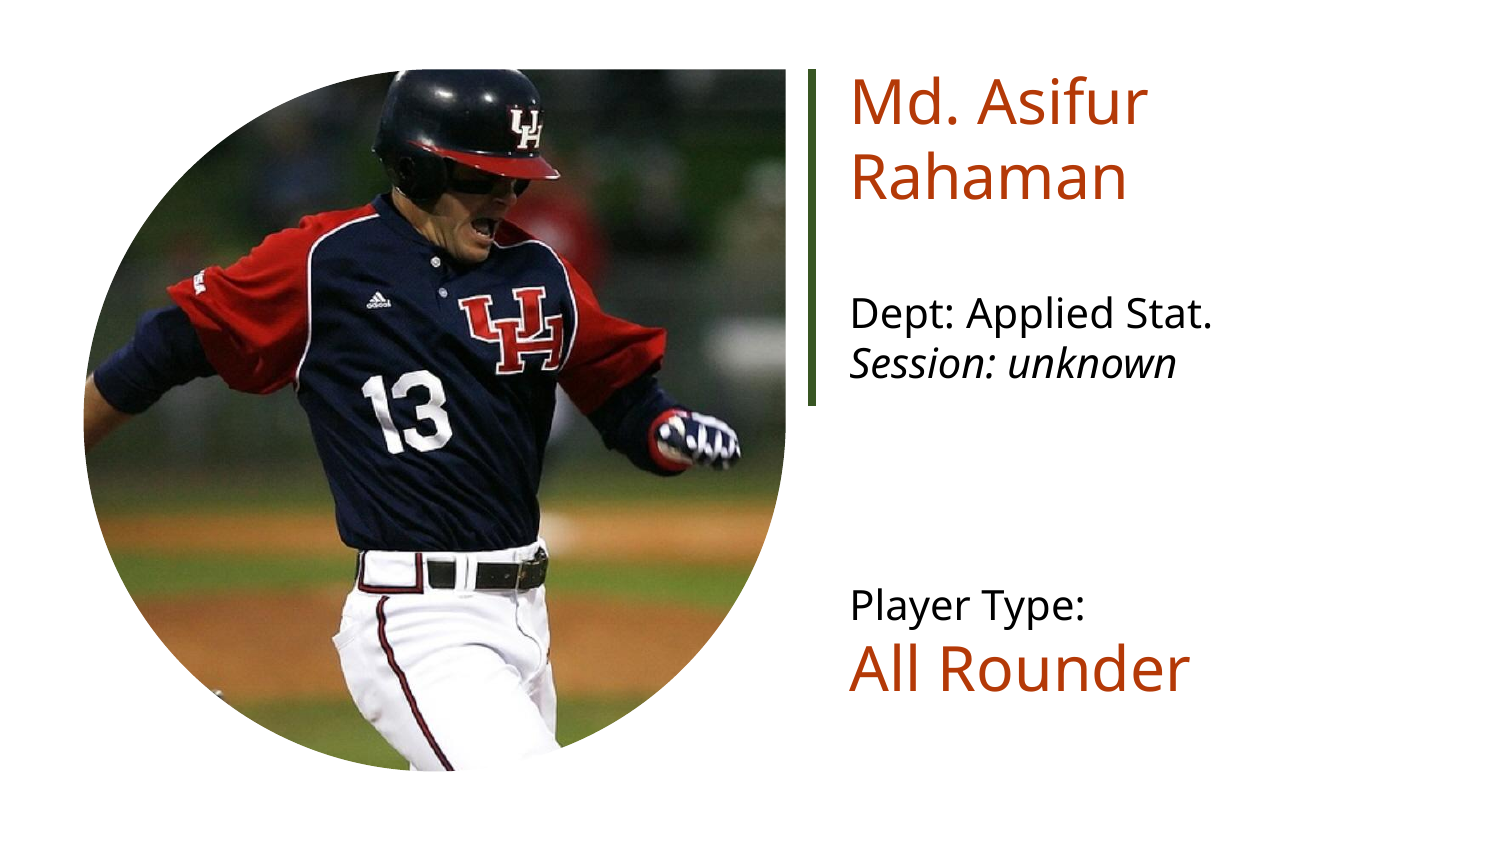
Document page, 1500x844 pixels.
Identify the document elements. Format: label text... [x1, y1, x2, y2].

text_box Md. Asifur Rahaman Dept: Applied Stat. Session: unknown Player Type: All Rounder [838, 56, 1420, 710]
picture [83, 69, 786, 772]
